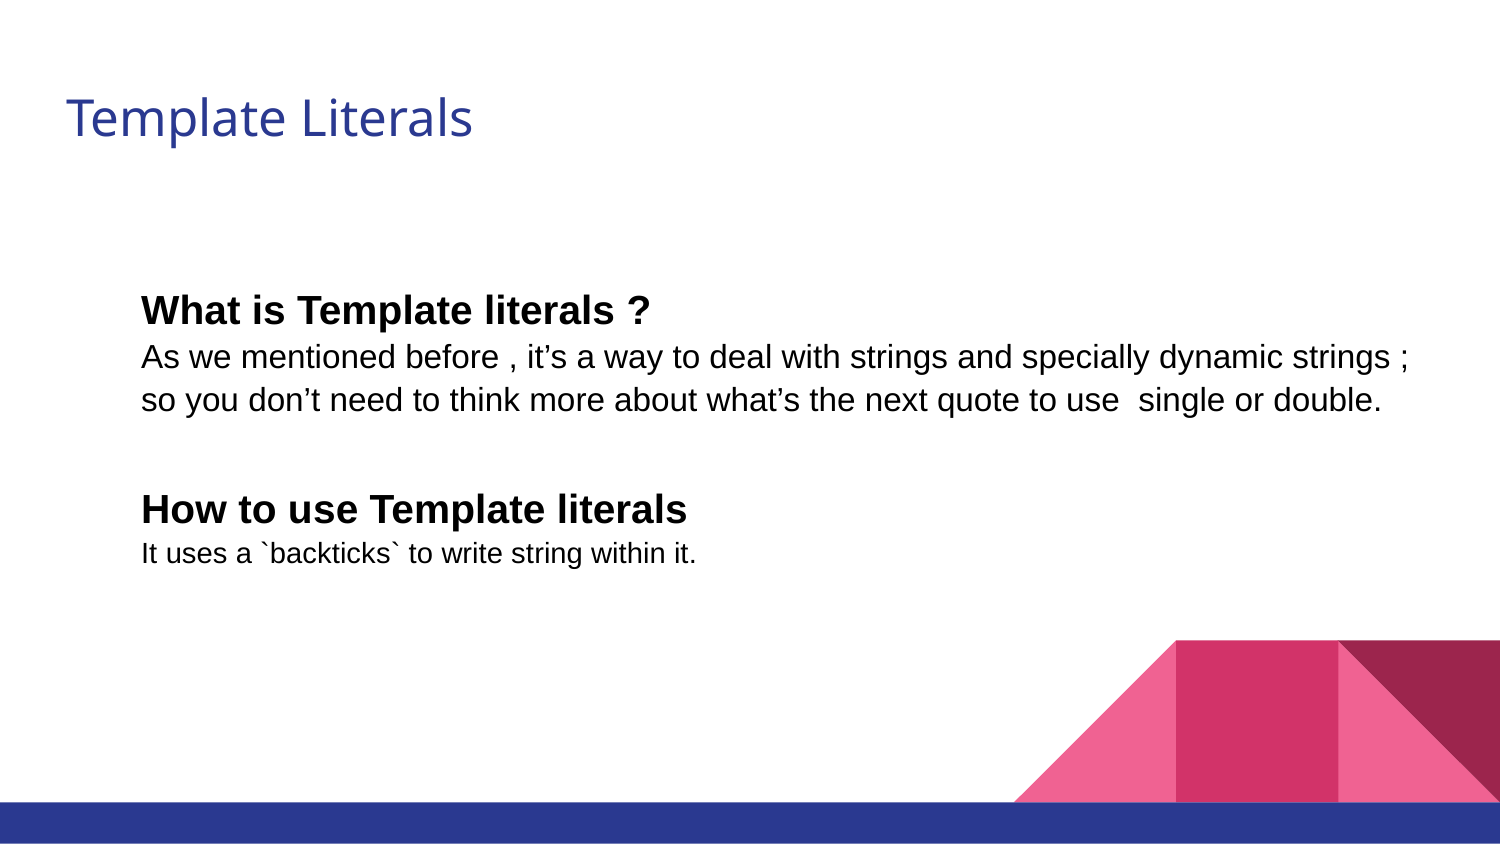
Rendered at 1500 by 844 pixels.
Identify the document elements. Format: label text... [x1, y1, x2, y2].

title Template Literals [51, 67, 1449, 164]
list What is Template literals ? As we mentioned before , it’s a way to deal with strings and specially dynamic strings ; so you don’t need to think more about what’s the next quote to use single or double. How to use Template literals It uses a `backticks` to write string within it. [51, 164, 1449, 712]
